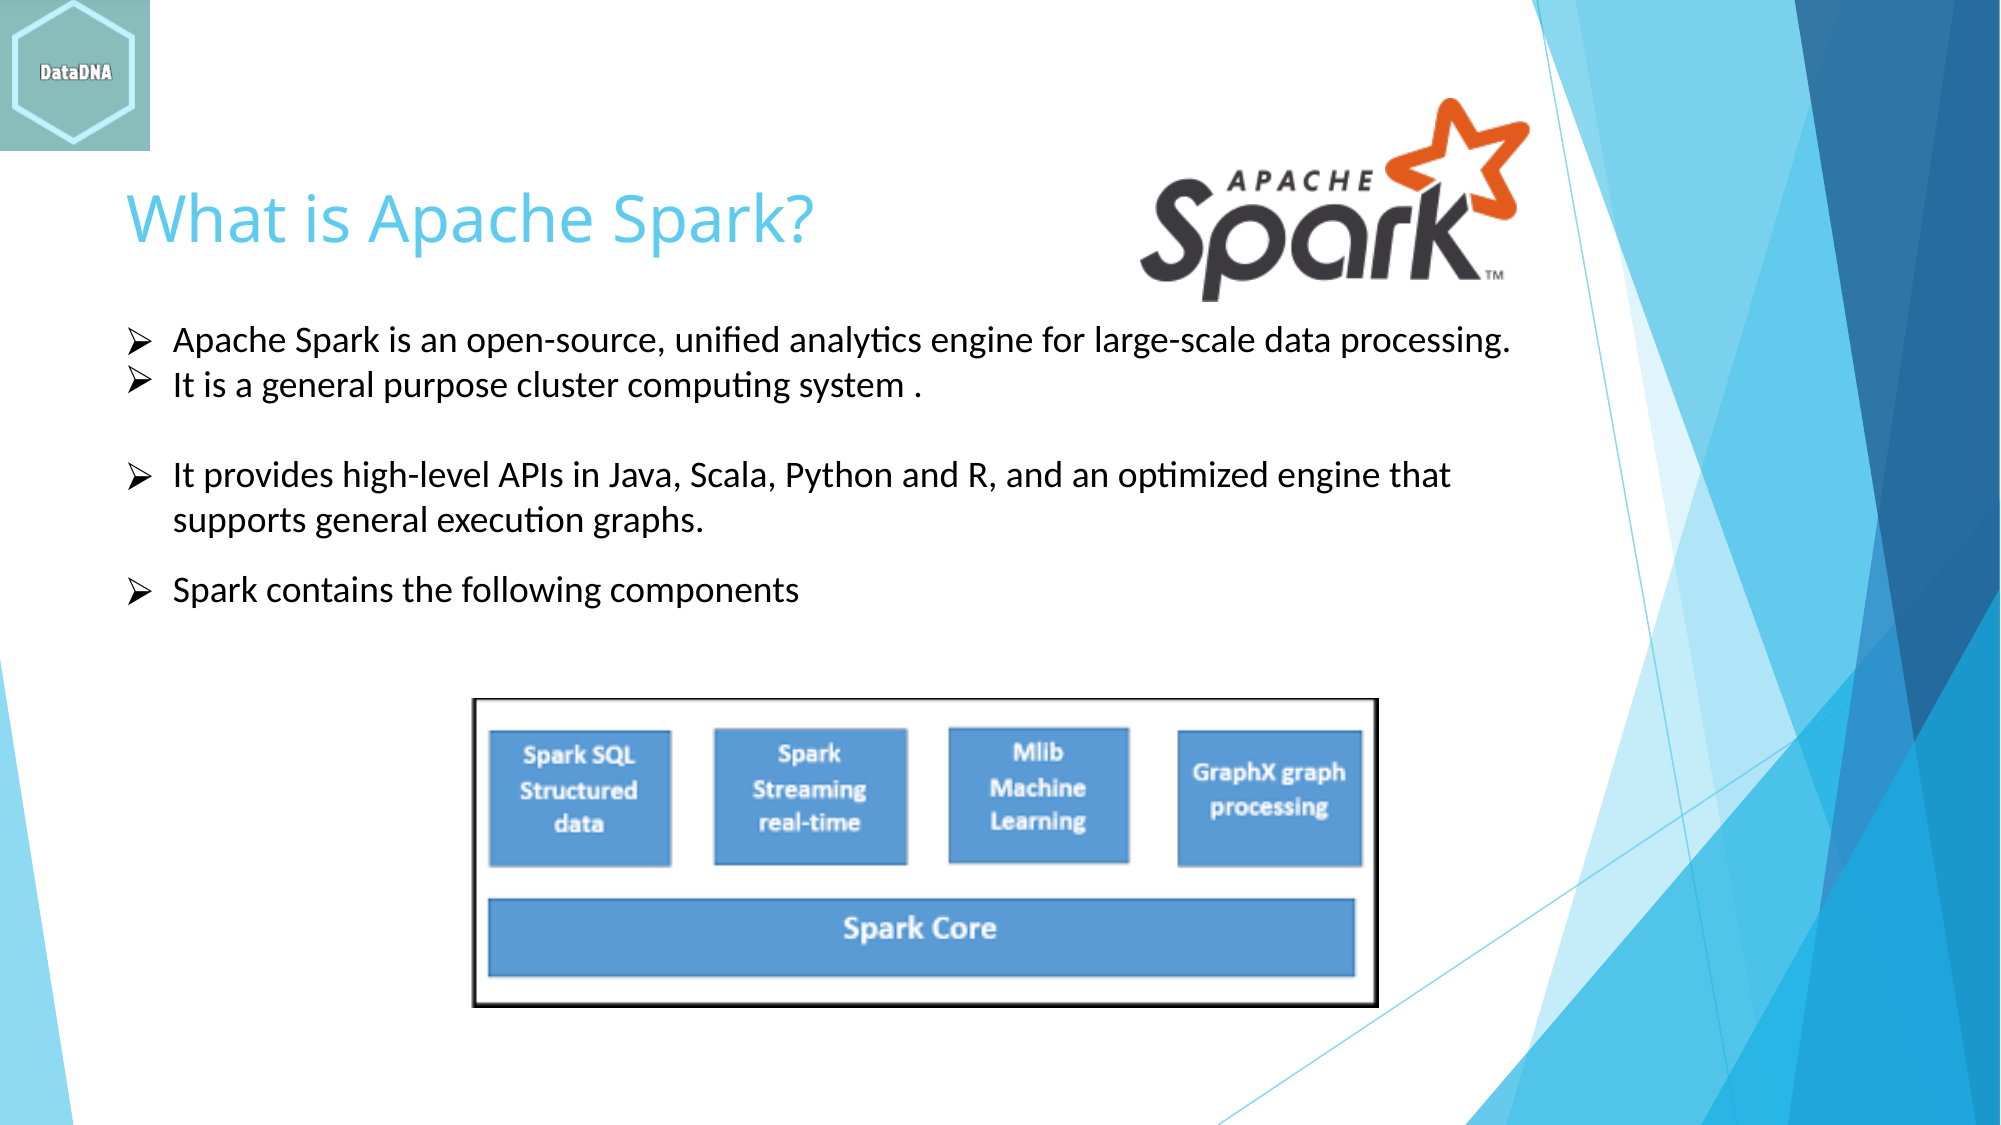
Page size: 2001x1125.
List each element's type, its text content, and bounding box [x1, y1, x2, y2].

title What is Apache Spark? [111, 169, 1134, 262]
picture [469, 698, 1379, 1009]
picture [1140, 98, 1532, 303]
text_box Apache Spark is an open-source, unified analytics engine for large-scale data processing. It is a general purpose cluster computing system . It provides high-level APIs in Java, Scala, Python and R, and an optimized engine that supports general execution graphs. [111, 262, 1605, 818]
picture [0, 0, 150, 151]
text_box Spark contains the following components [111, 549, 1379, 625]
